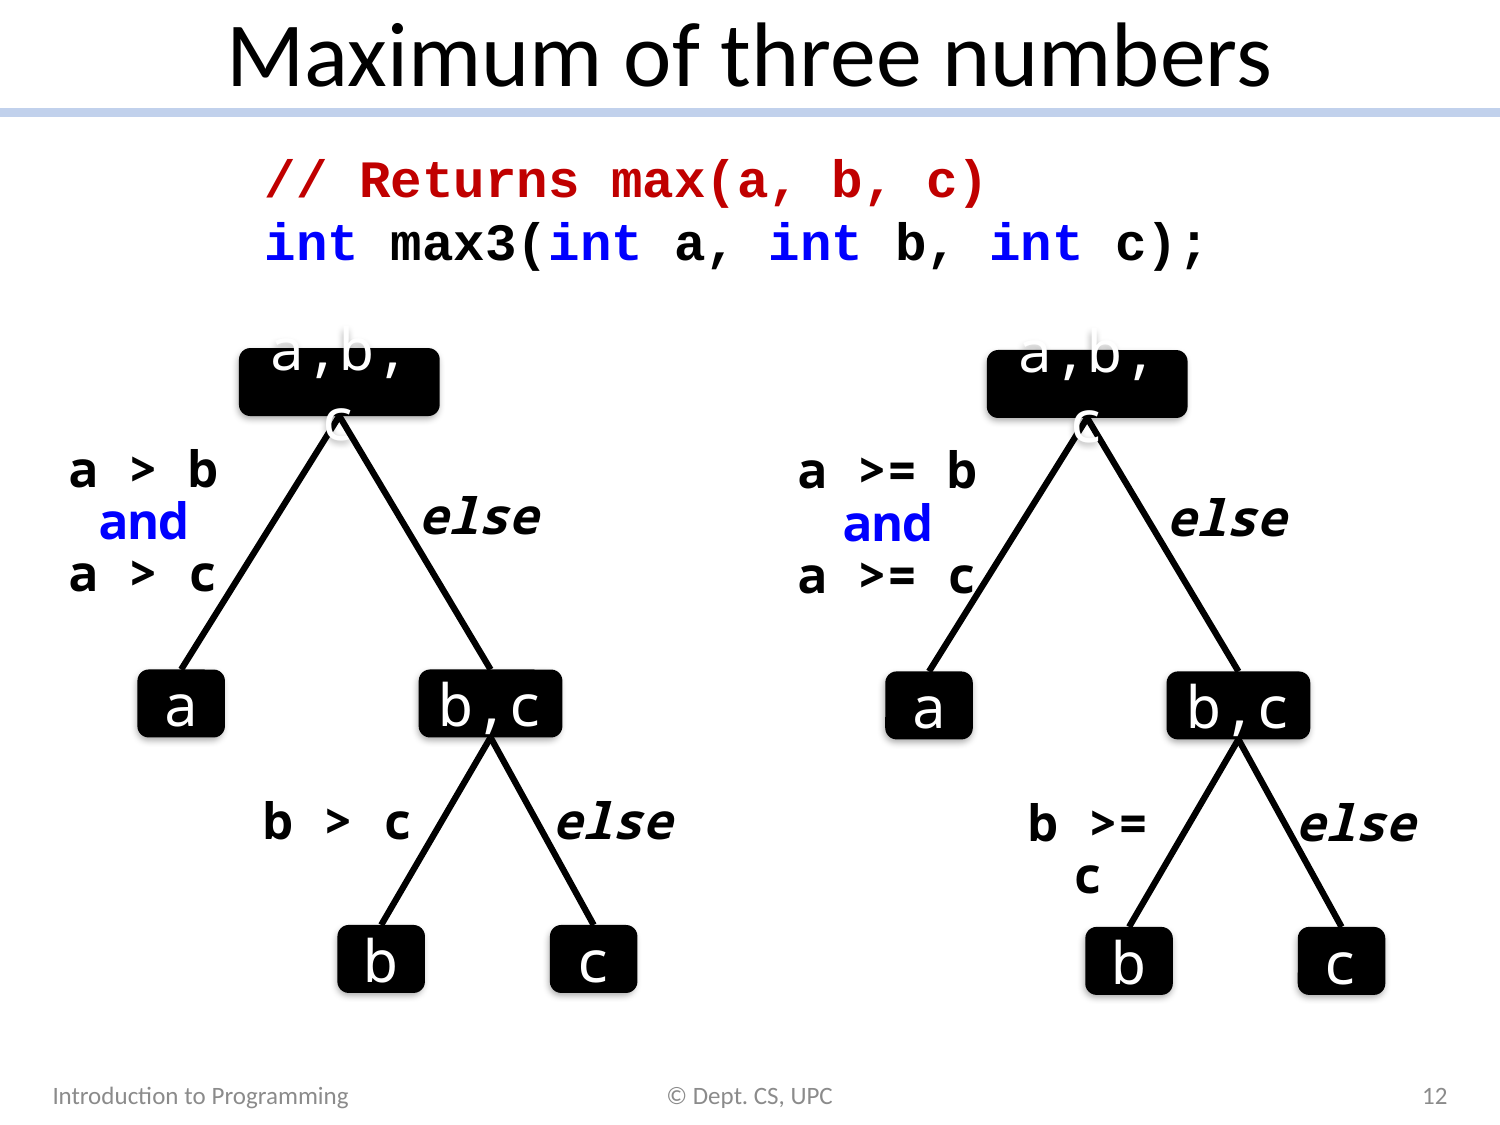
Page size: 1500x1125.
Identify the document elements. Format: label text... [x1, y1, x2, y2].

text_box a > b and a > c [37, 437, 175, 607]
title Maximum of three numbers [75, 0, 1425, 100]
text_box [380, 746, 457, 926]
list // Returns max(a, b, c) int max3(int a, int b, int c); [249, 137, 1250, 325]
text_box b [335, 922, 428, 996]
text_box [180, 415, 338, 670]
text_box b > c [188, 789, 375, 865]
text_box a,b,c [236, 345, 442, 414]
slide_number 12 [1112, 1065, 1463, 1125]
text_box a [135, 667, 228, 740]
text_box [339, 415, 563, 738]
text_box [780, 349, 1438, 996]
footer © Dept. CS, UPC [512, 1065, 988, 1125]
slide_number Introduction to Programming [37, 1065, 388, 1125]
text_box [462, 737, 763, 994]
